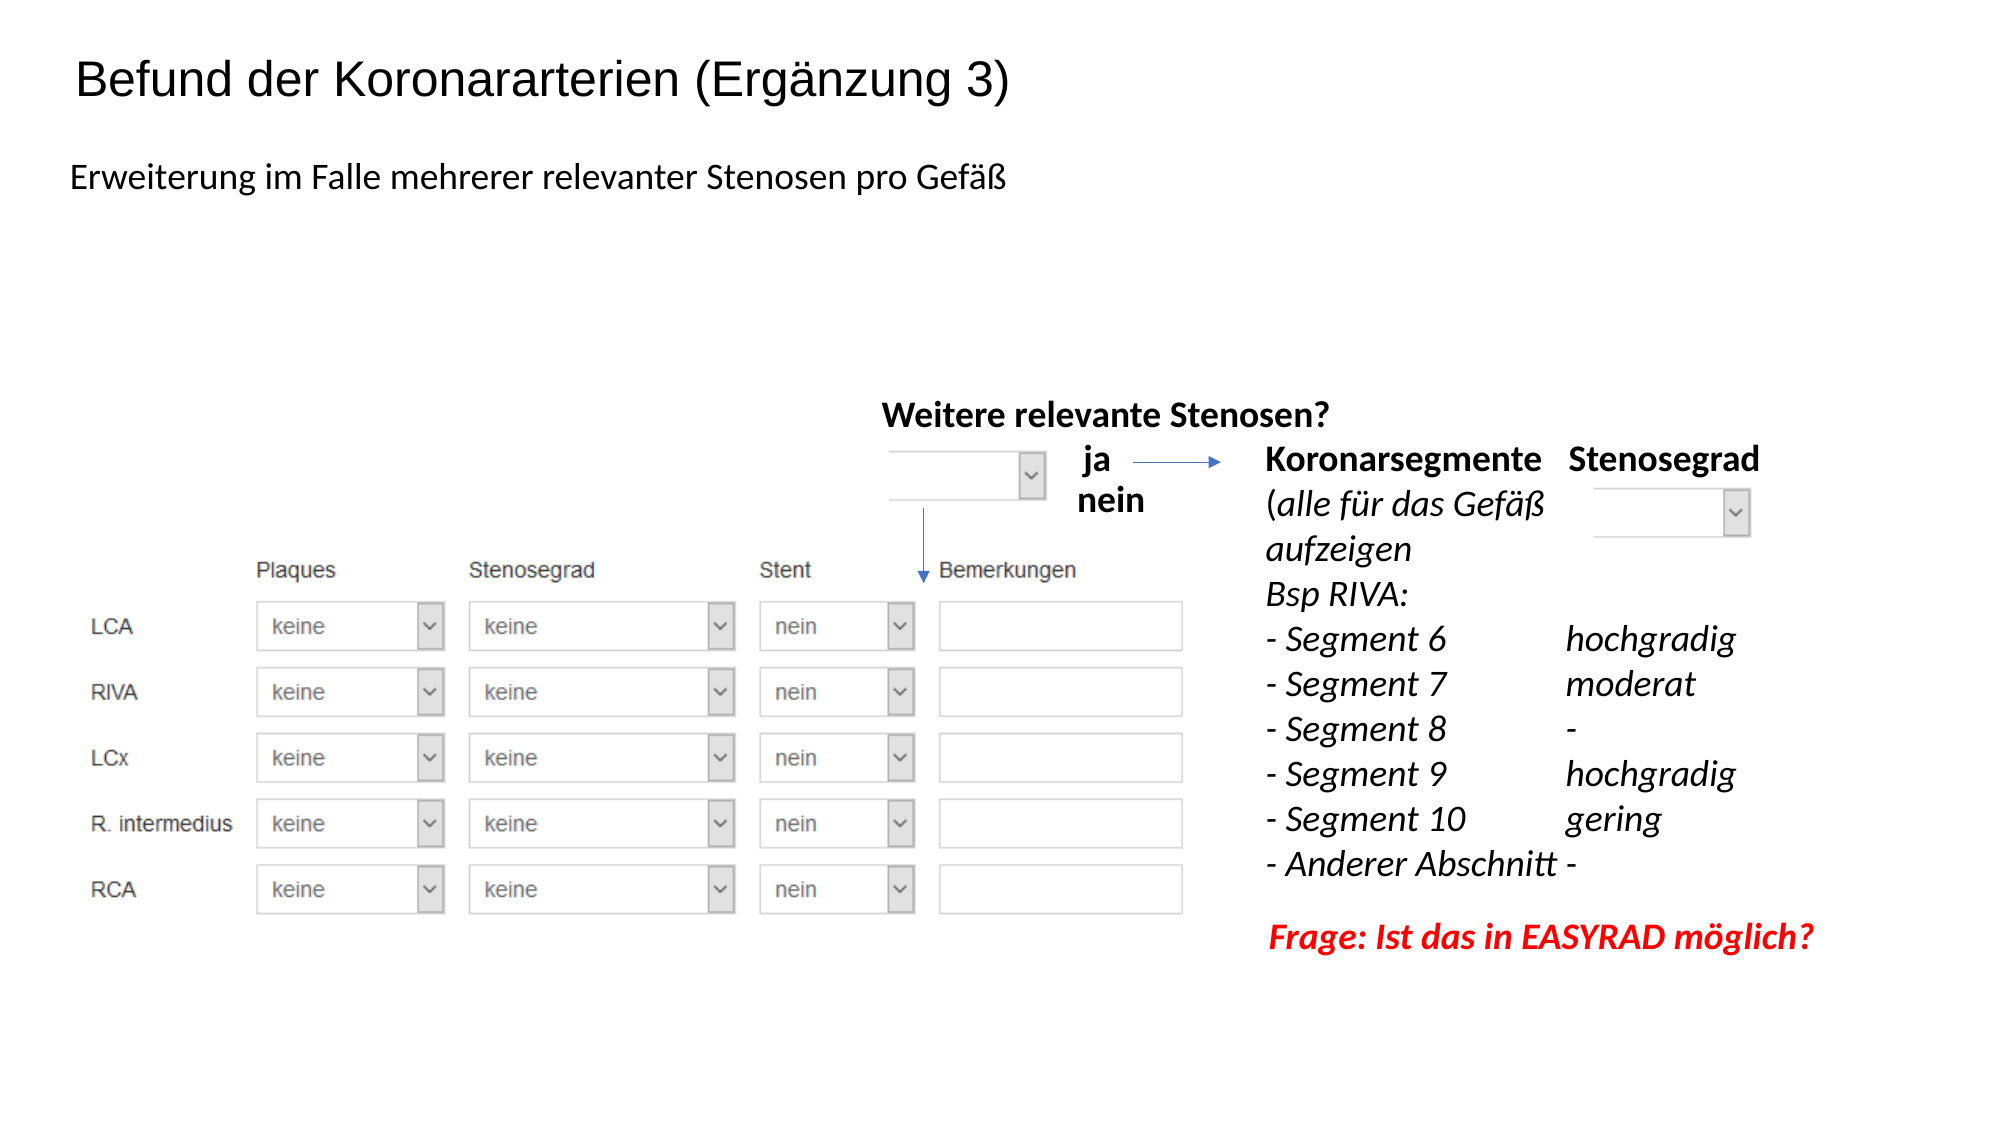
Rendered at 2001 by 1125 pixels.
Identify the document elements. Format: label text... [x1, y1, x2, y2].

picture [55, 545, 1205, 935]
text_box Befund der Koronararterien (Ergänzung 3) [60, 35, 1027, 115]
picture [888, 447, 1055, 508]
text_box Frage: Ist das in EASYRAD möglich? [1254, 904, 1831, 964]
text_box ja [1068, 426, 1127, 467]
text_box nein [1062, 467, 1176, 528]
picture [1593, 484, 1760, 545]
text_box Stenosegrad [1553, 426, 1782, 487]
text_box Koronarsegmente (alle für das Gefäß aufzeigen Bsp RIVA: - Segment 6 hochgradig - Segment 7 moderat - Segment 8 - - Segment 9 hochgradig - Segment 10 gering - Anderer Abschnitt - [1250, 426, 1890, 892]
text_box Weitere relevante Stenosen? [866, 382, 1347, 443]
text_box Erweiterung im Falle mehrerer relevanter Stenosen pro Gefäß [54, 144, 1677, 205]
